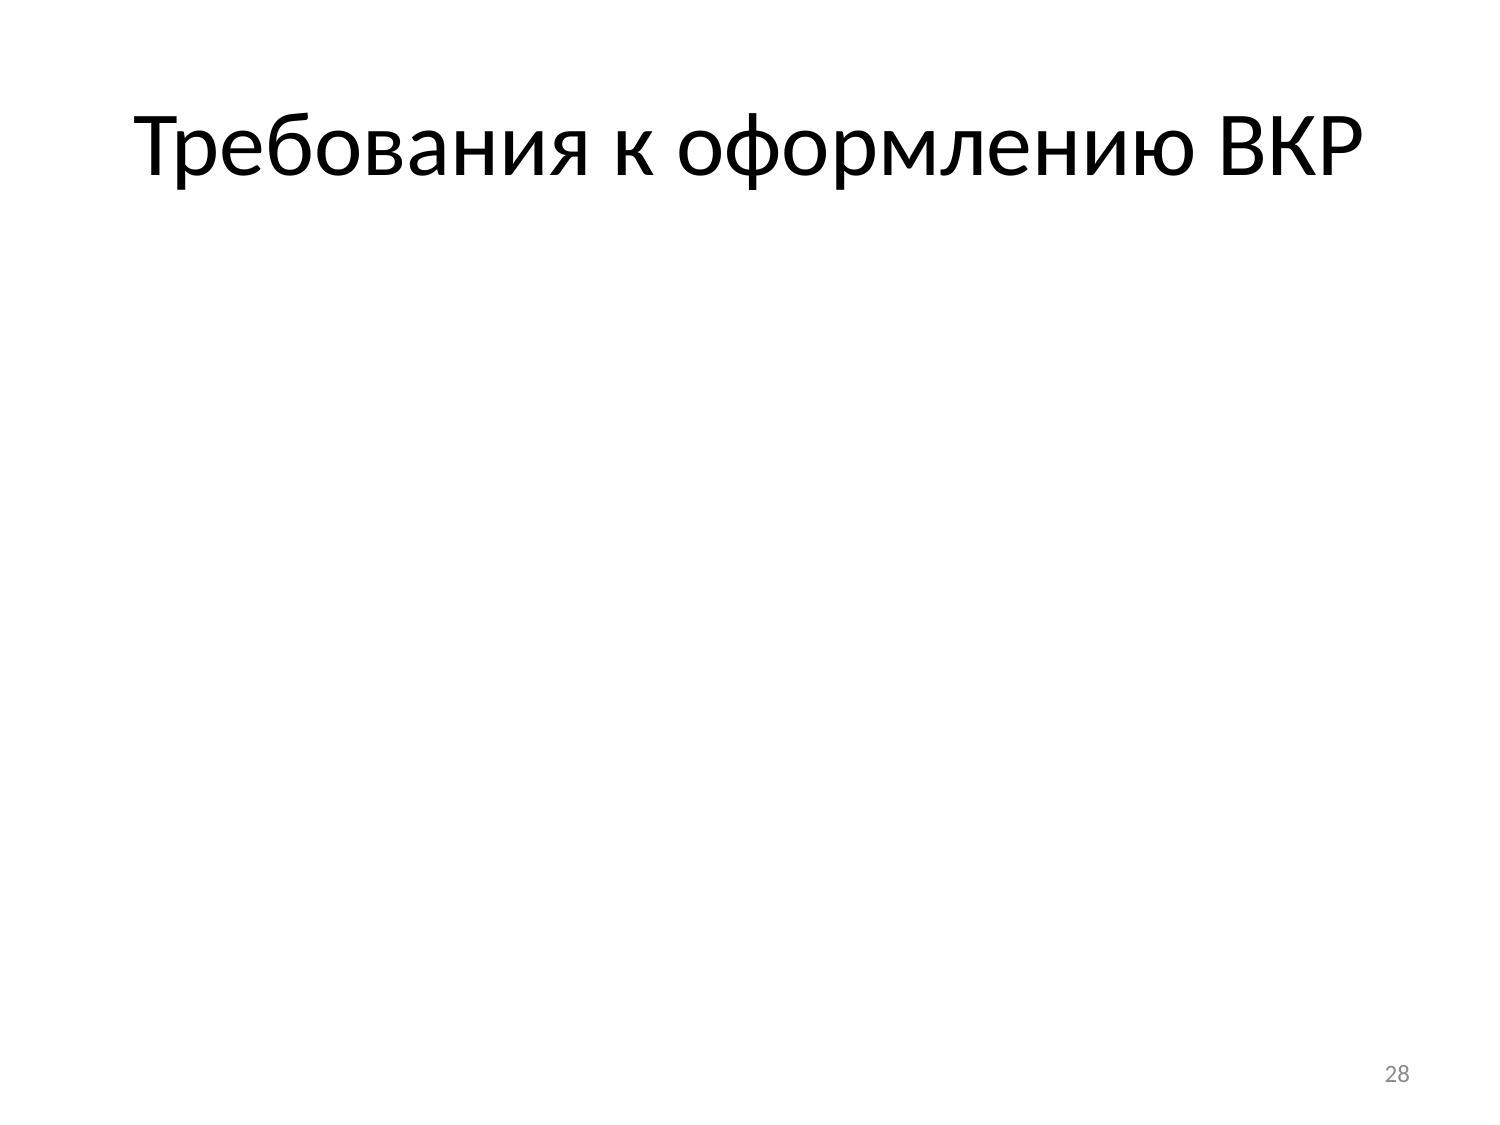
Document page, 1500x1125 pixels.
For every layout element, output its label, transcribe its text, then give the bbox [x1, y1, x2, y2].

title Требования к оформлению ВКР [75, 45, 1425, 233]
slide_number 28 [1074, 1042, 1425, 1103]
